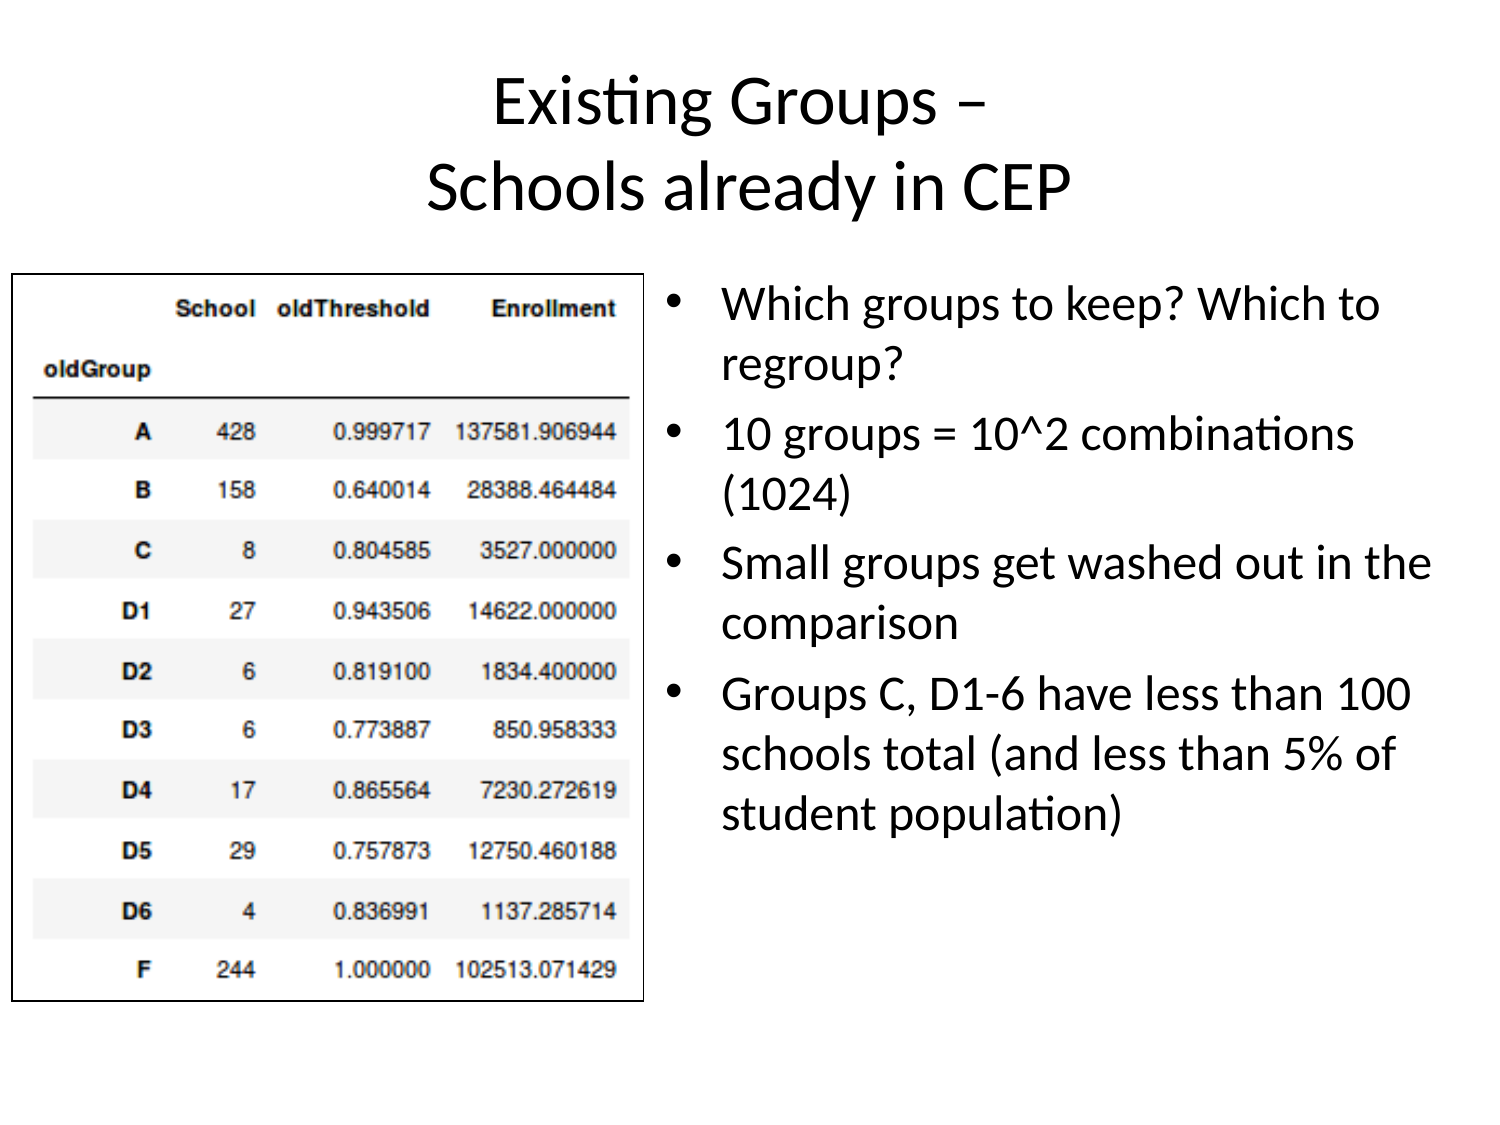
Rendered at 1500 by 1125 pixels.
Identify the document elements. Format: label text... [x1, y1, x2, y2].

title Existing Groups – Schools already in CEP [75, 45, 1425, 233]
list Which groups to keep? Which to regroup? 10 groups = 10^2 combinations (1024) Small groups get washed out in the comparison Groups C, D1-6 have less than 100 schools total (and less than 5% of student population) [650, 262, 1475, 1005]
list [12, 274, 643, 1001]
